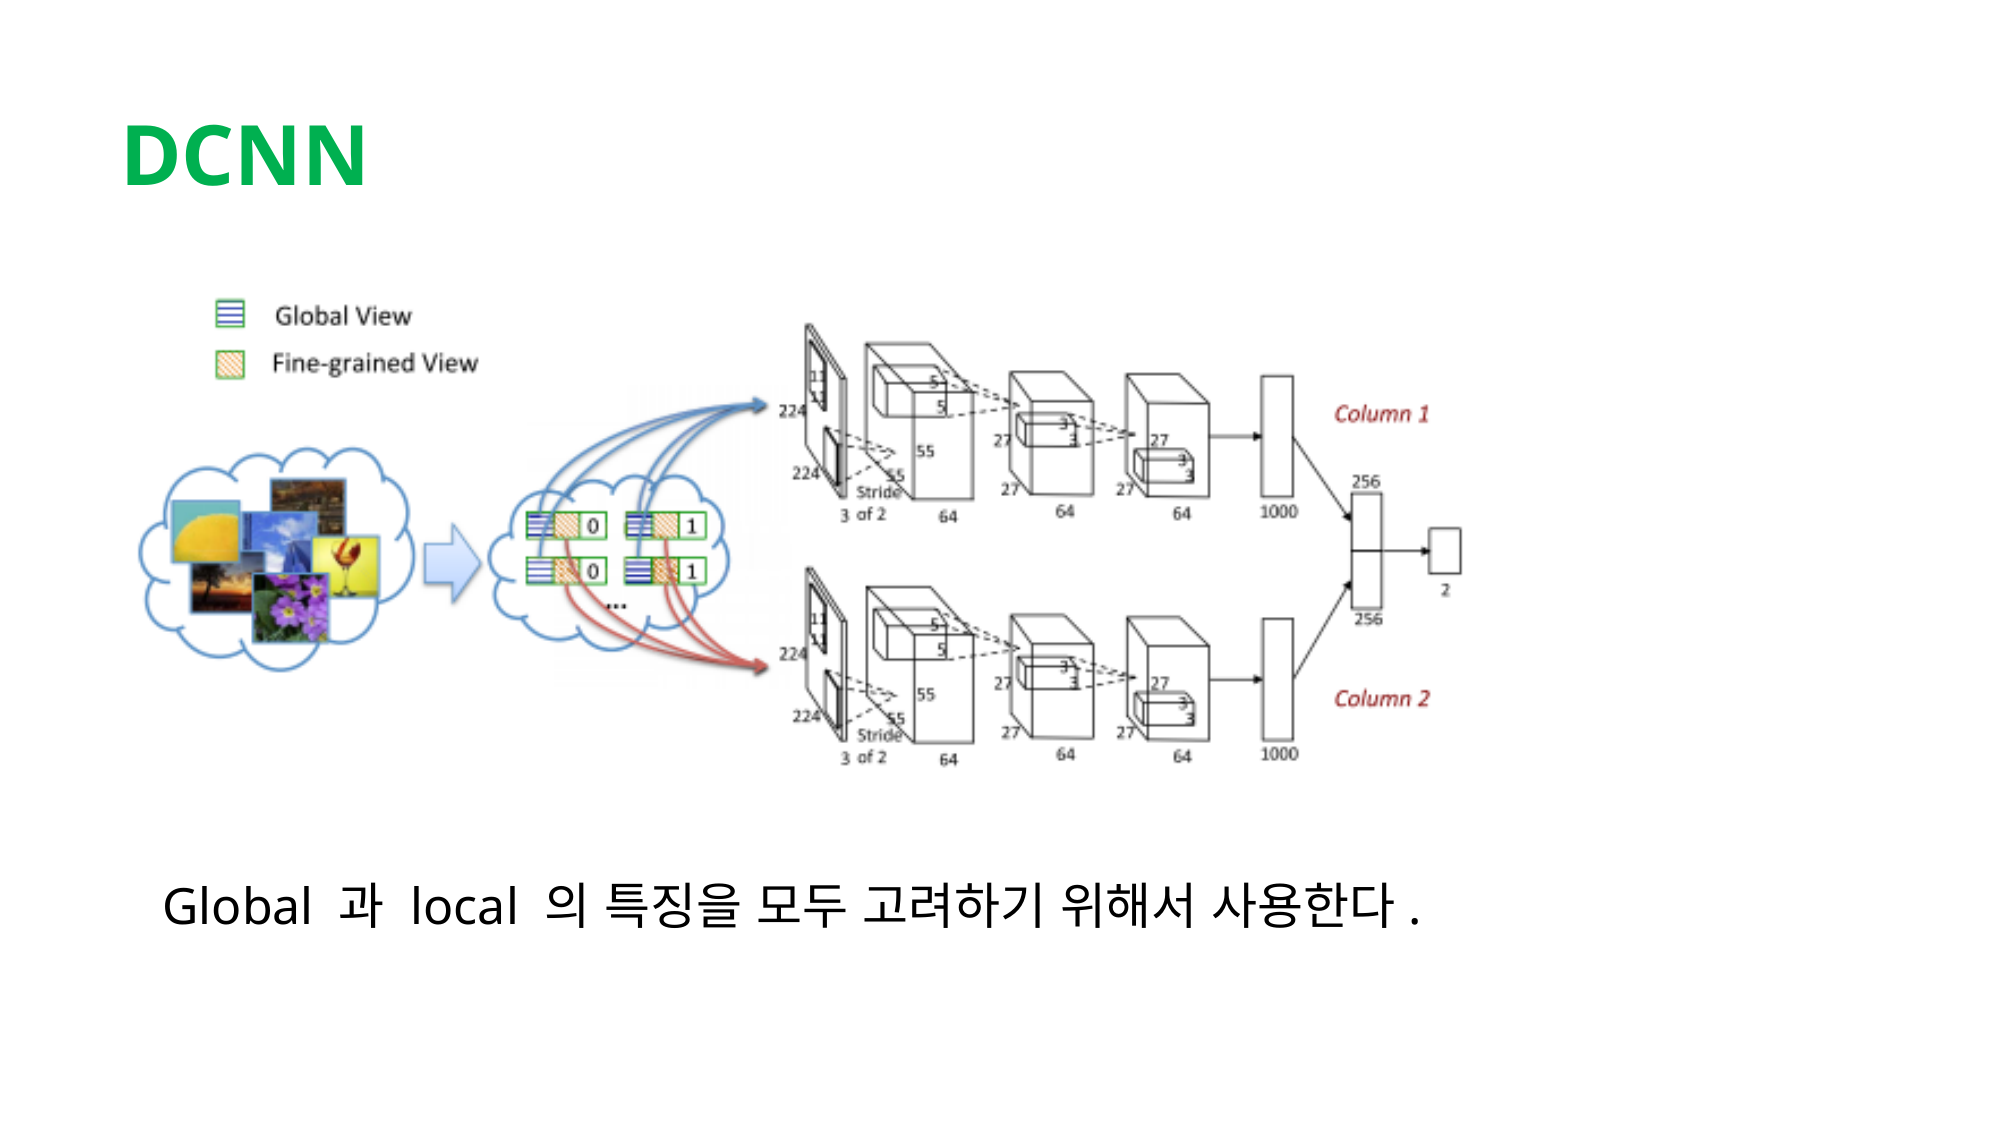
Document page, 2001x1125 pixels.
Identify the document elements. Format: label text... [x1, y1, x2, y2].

text_box DCNN [105, 94, 462, 210]
picture [105, 292, 1519, 786]
text_box Global 과 local 의 특징을 모두 고려하기 위해서 사용한다. [147, 866, 1629, 942]
